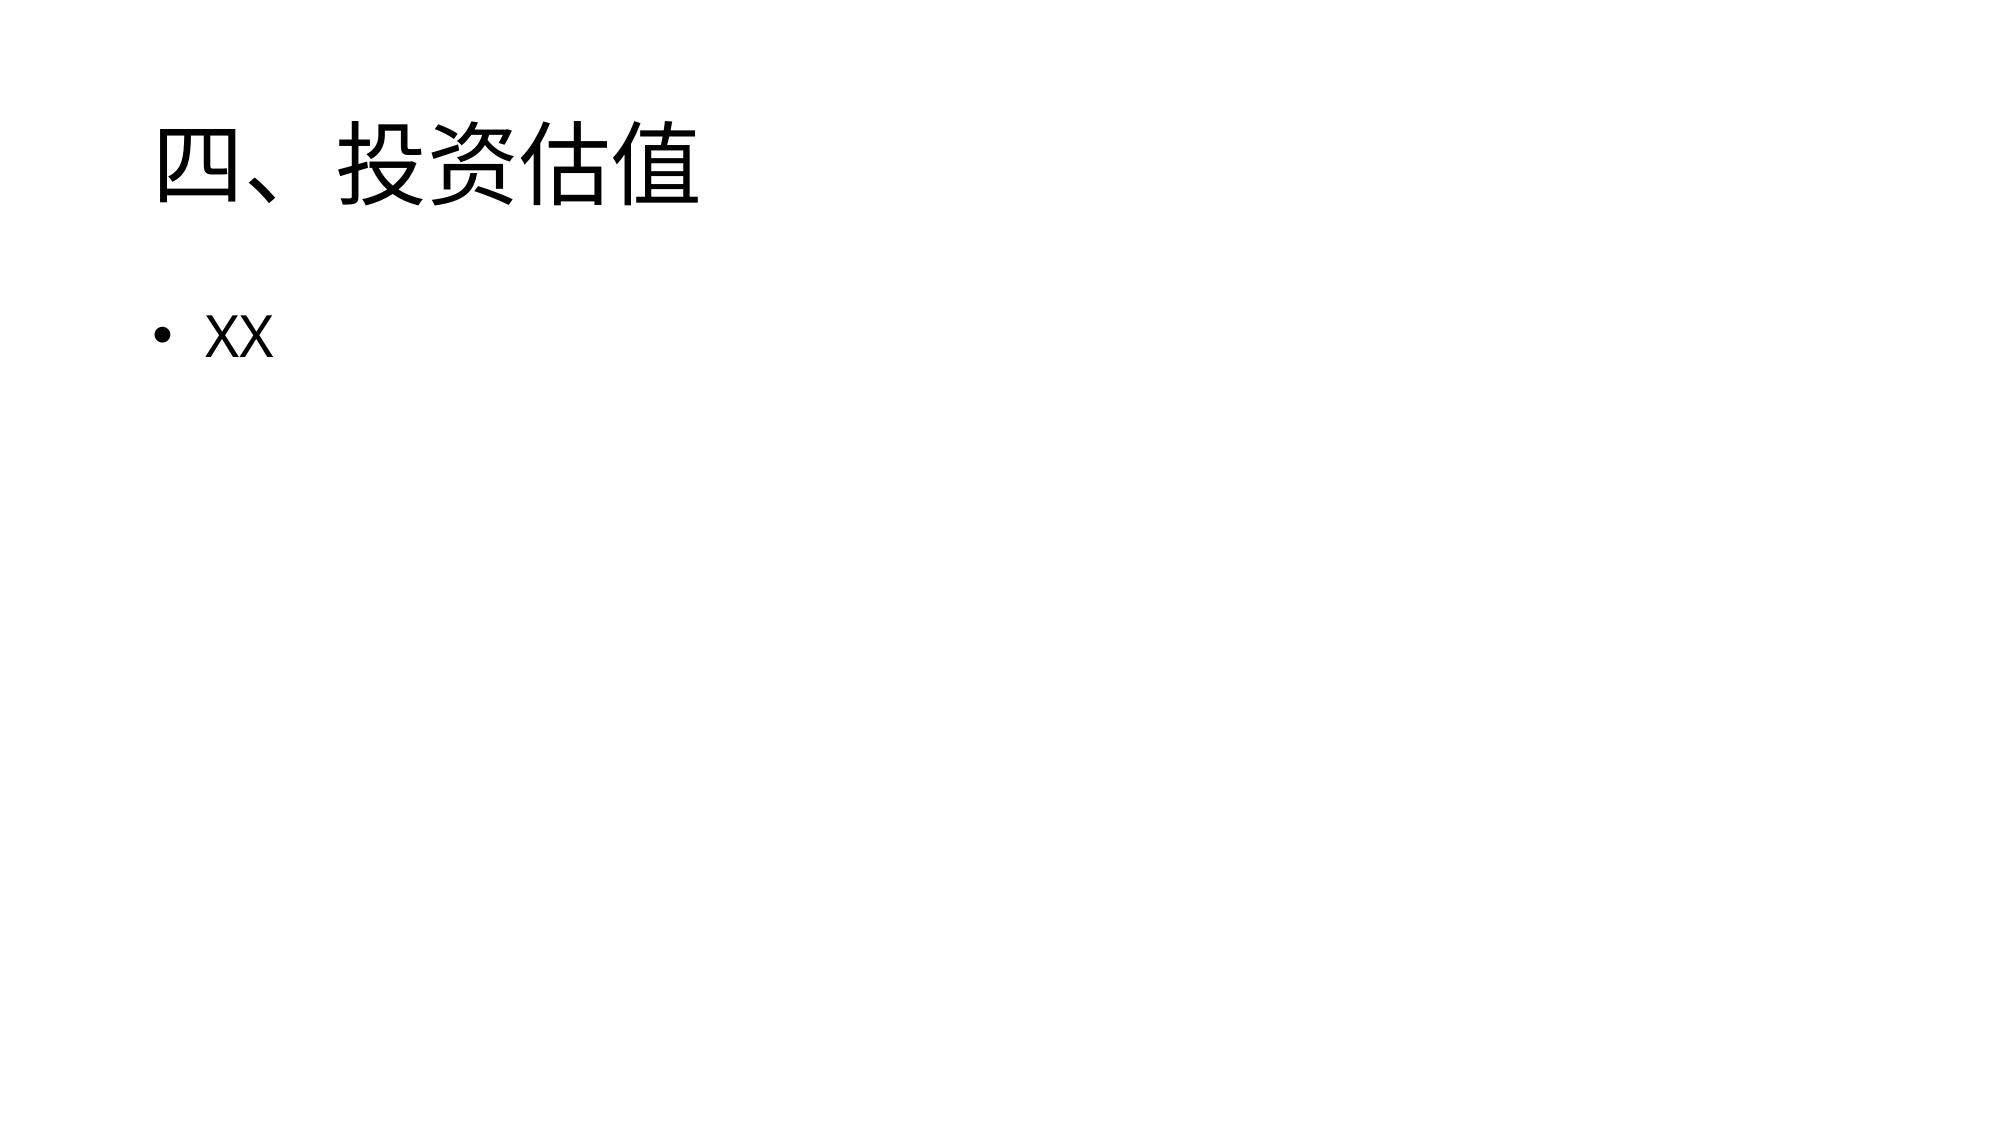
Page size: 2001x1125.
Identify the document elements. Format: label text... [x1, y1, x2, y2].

list XX [137, 299, 1863, 1014]
title 四、投资估值 [137, 59, 1863, 278]
